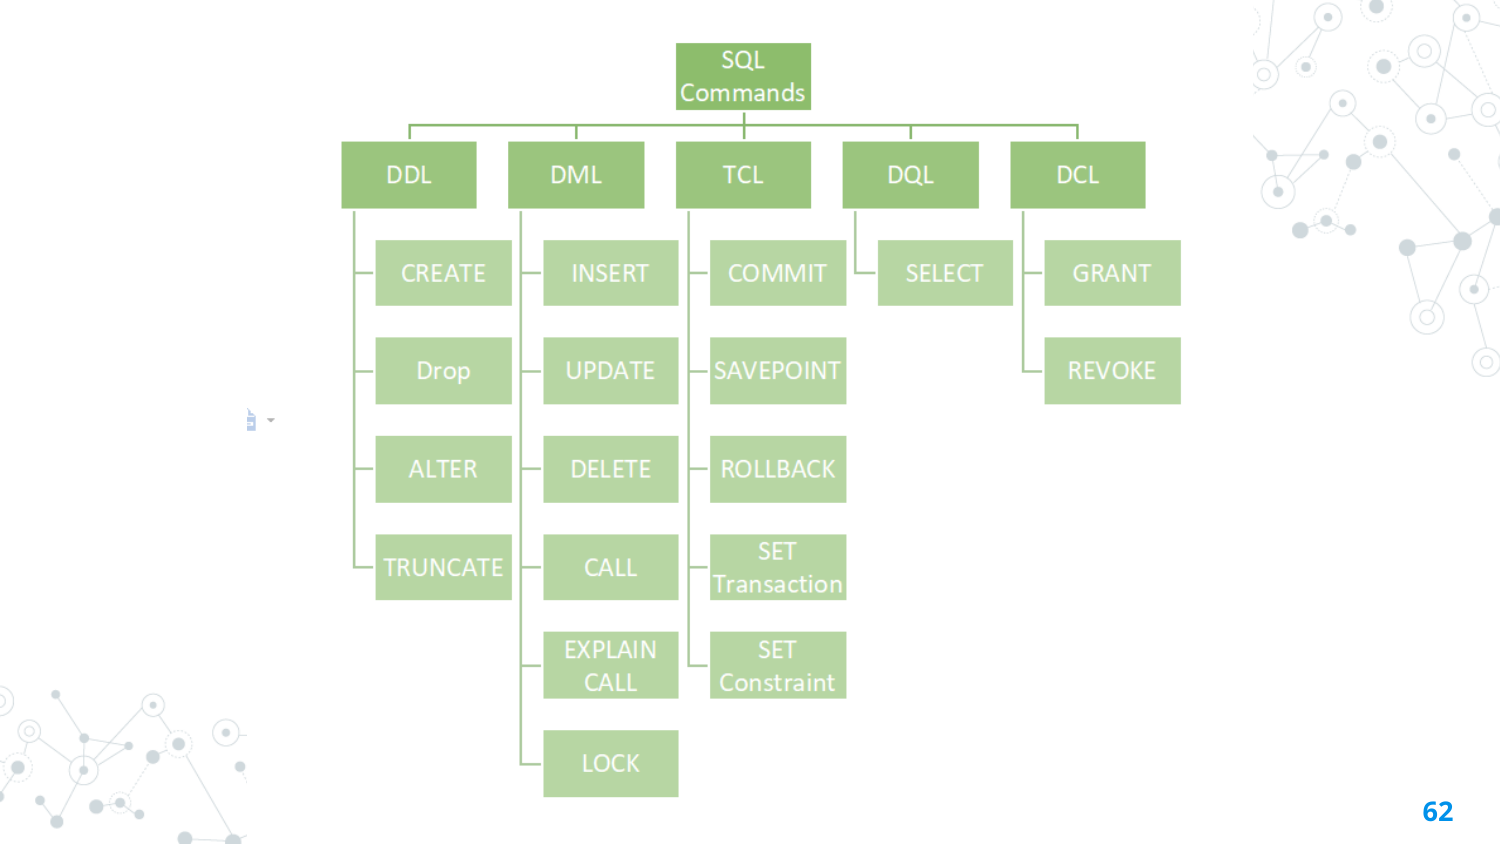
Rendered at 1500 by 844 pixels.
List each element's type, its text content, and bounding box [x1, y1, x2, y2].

picture [0, 0, 1500, 844]
slide_number 62 [1378, 779, 1469, 844]
